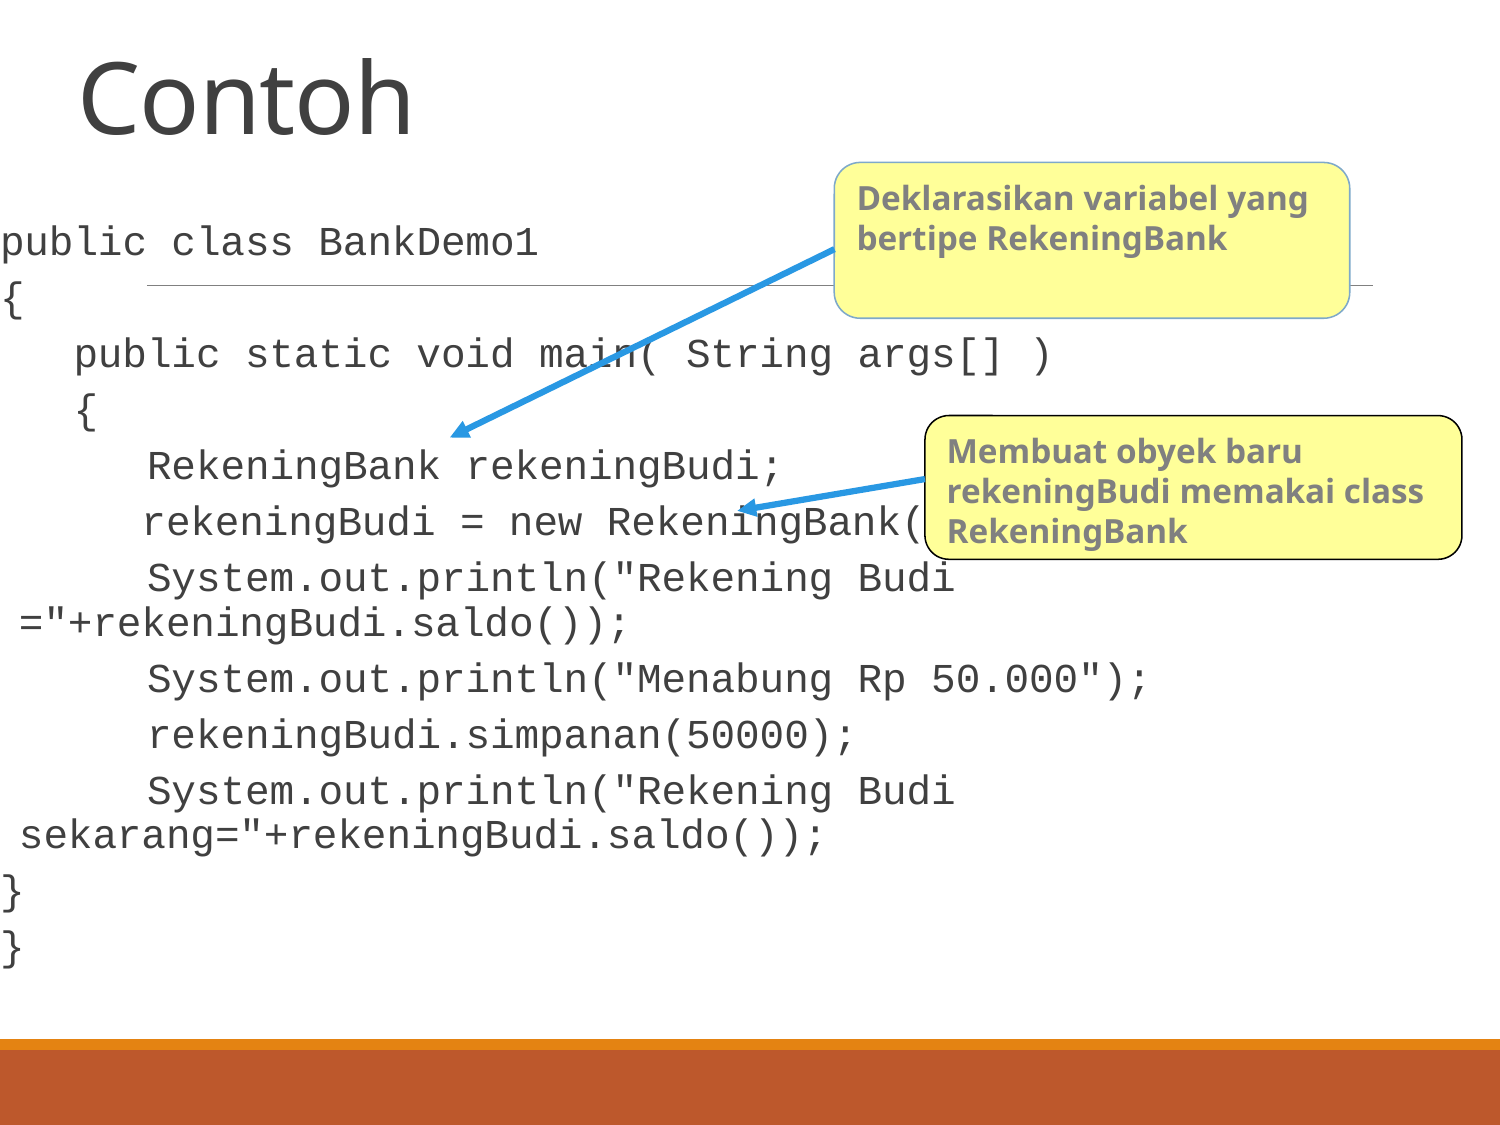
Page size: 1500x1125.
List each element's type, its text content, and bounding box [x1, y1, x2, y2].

list public class BankDemo1 { public static void main( String args[] ) { RekeningBank rekeningBudi; rekeningBudi = new RekeningBank(); System.out.println("Rekening Budi ="+rekeningBudi.saldo()); System.out.println("Menabung Rp 50.000"); rekeningBudi.simpanan(50000); System.out.println("Rekening Budi sekarang="+rekeningBudi.saldo()); } } [0, 212, 1500, 994]
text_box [449, 161, 1351, 439]
title Contoh [62, 37, 1413, 163]
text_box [736, 415, 1463, 560]
